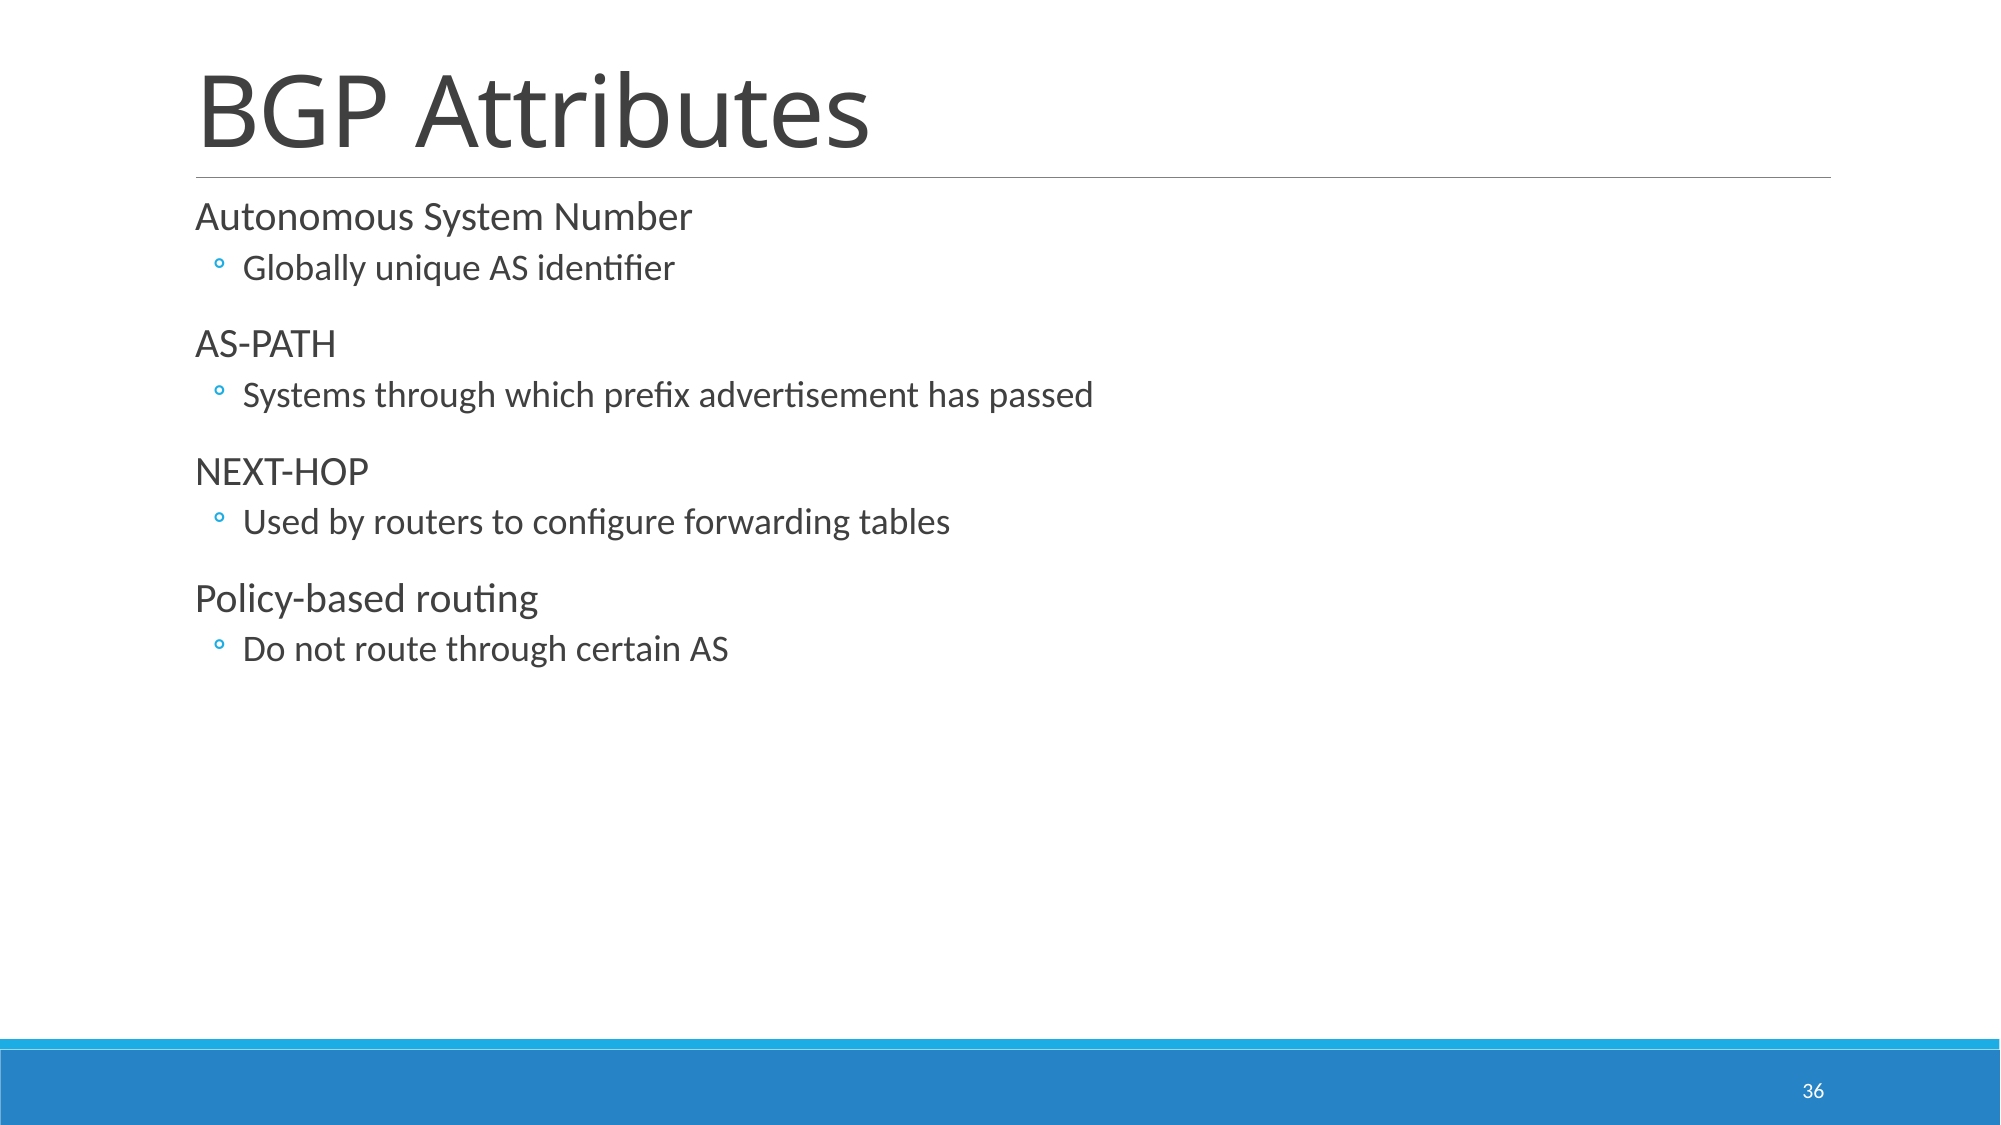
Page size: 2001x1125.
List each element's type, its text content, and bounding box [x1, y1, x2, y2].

slide_number 36 [1624, 1059, 1840, 1120]
title BGP Attributes [180, 47, 1830, 176]
list Autonomous System Number Globally unique AS identifier AS-PATH Systems through which prefix advertisement has passed NEXT-HOP Used by routers to configure forwarding tables Policy-based routing Do not route through certain AS [180, 187, 1830, 963]
